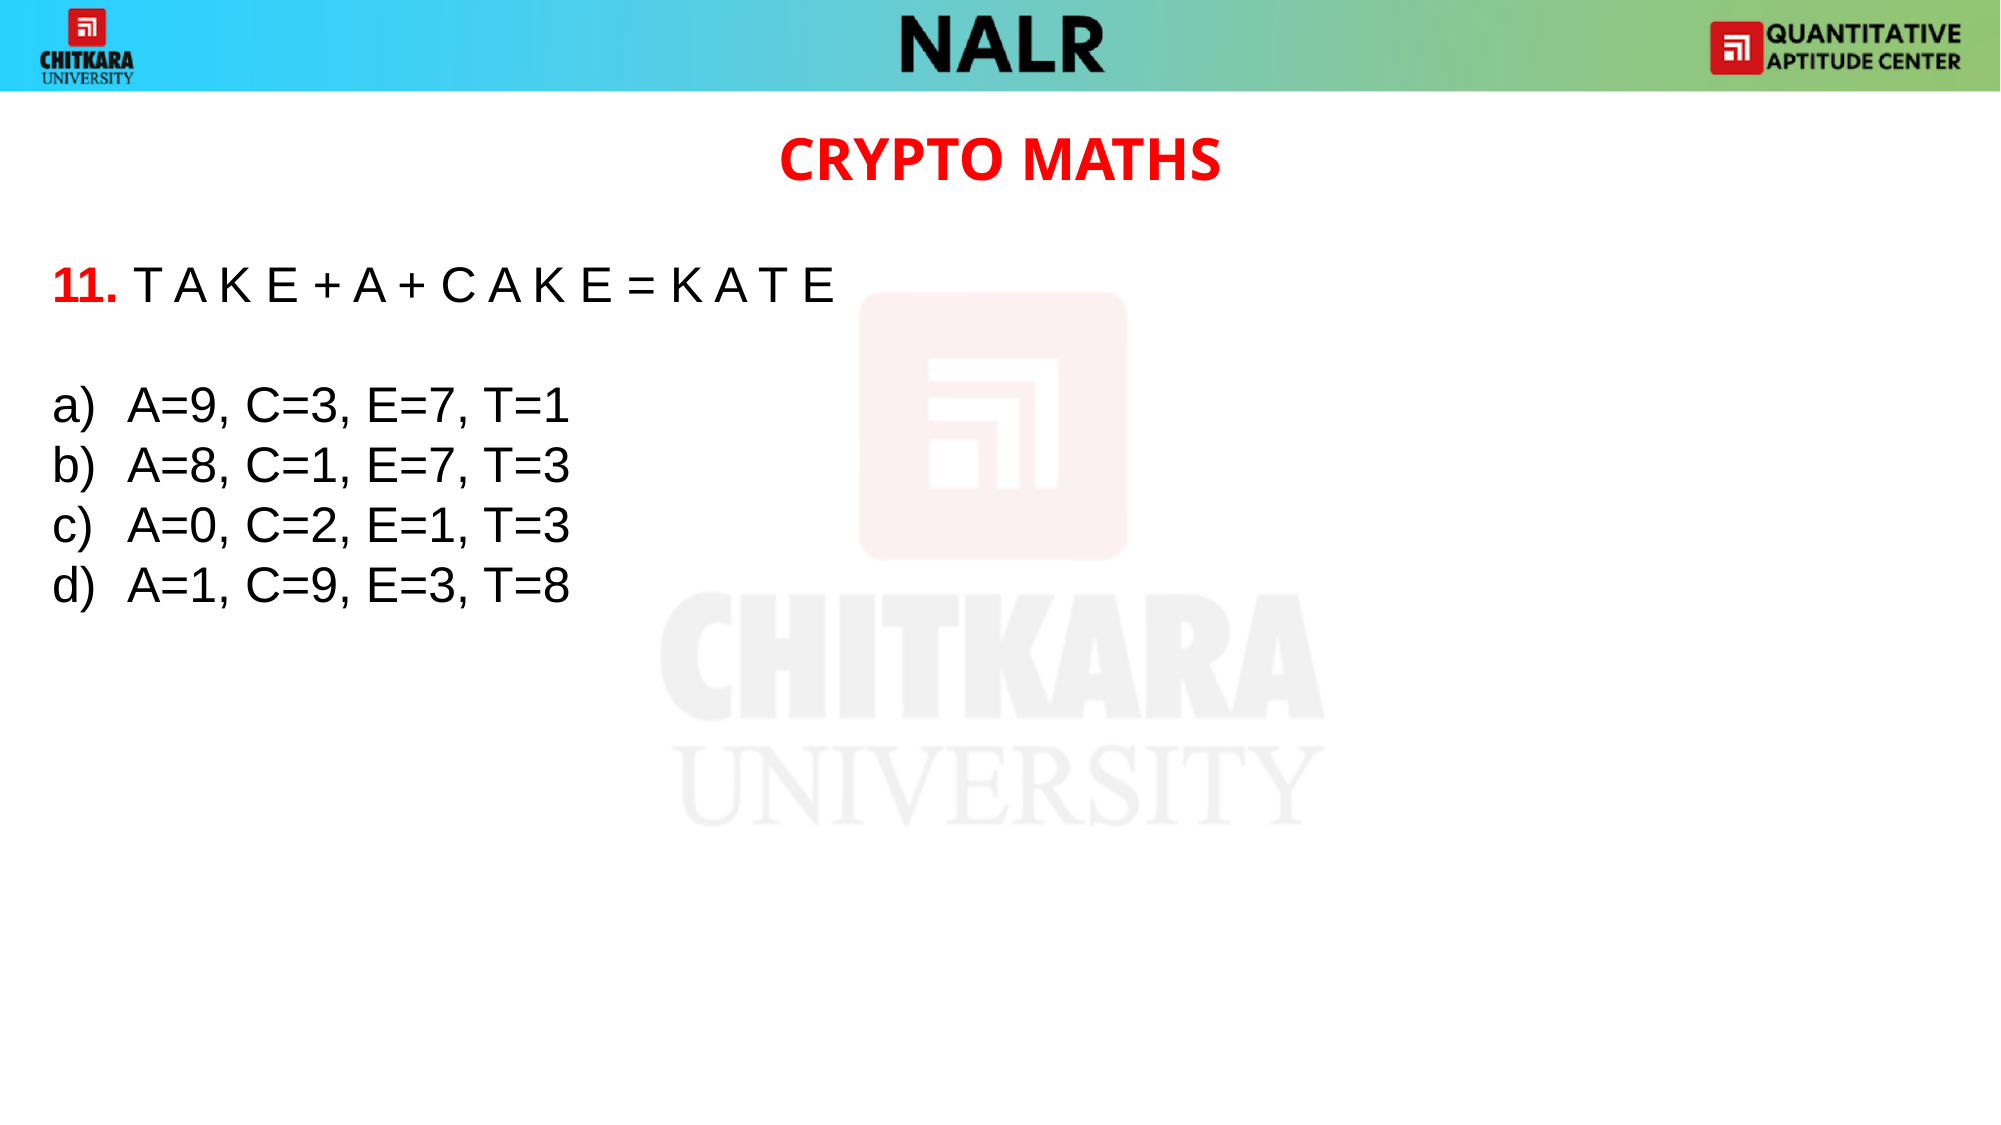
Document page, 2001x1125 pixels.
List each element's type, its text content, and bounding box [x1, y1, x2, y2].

picture [0, 0, 2001, 1125]
text_box CRYPTO MATHS 11. T A K E + A + C A K E = K A T E A=9, C=3, E=7, T=1 A=8, C=1, E=7, T=3 A=0, C=2, E=1, T=3 A=1, C=9, E=3, T=8 [37, 114, 1963, 620]
